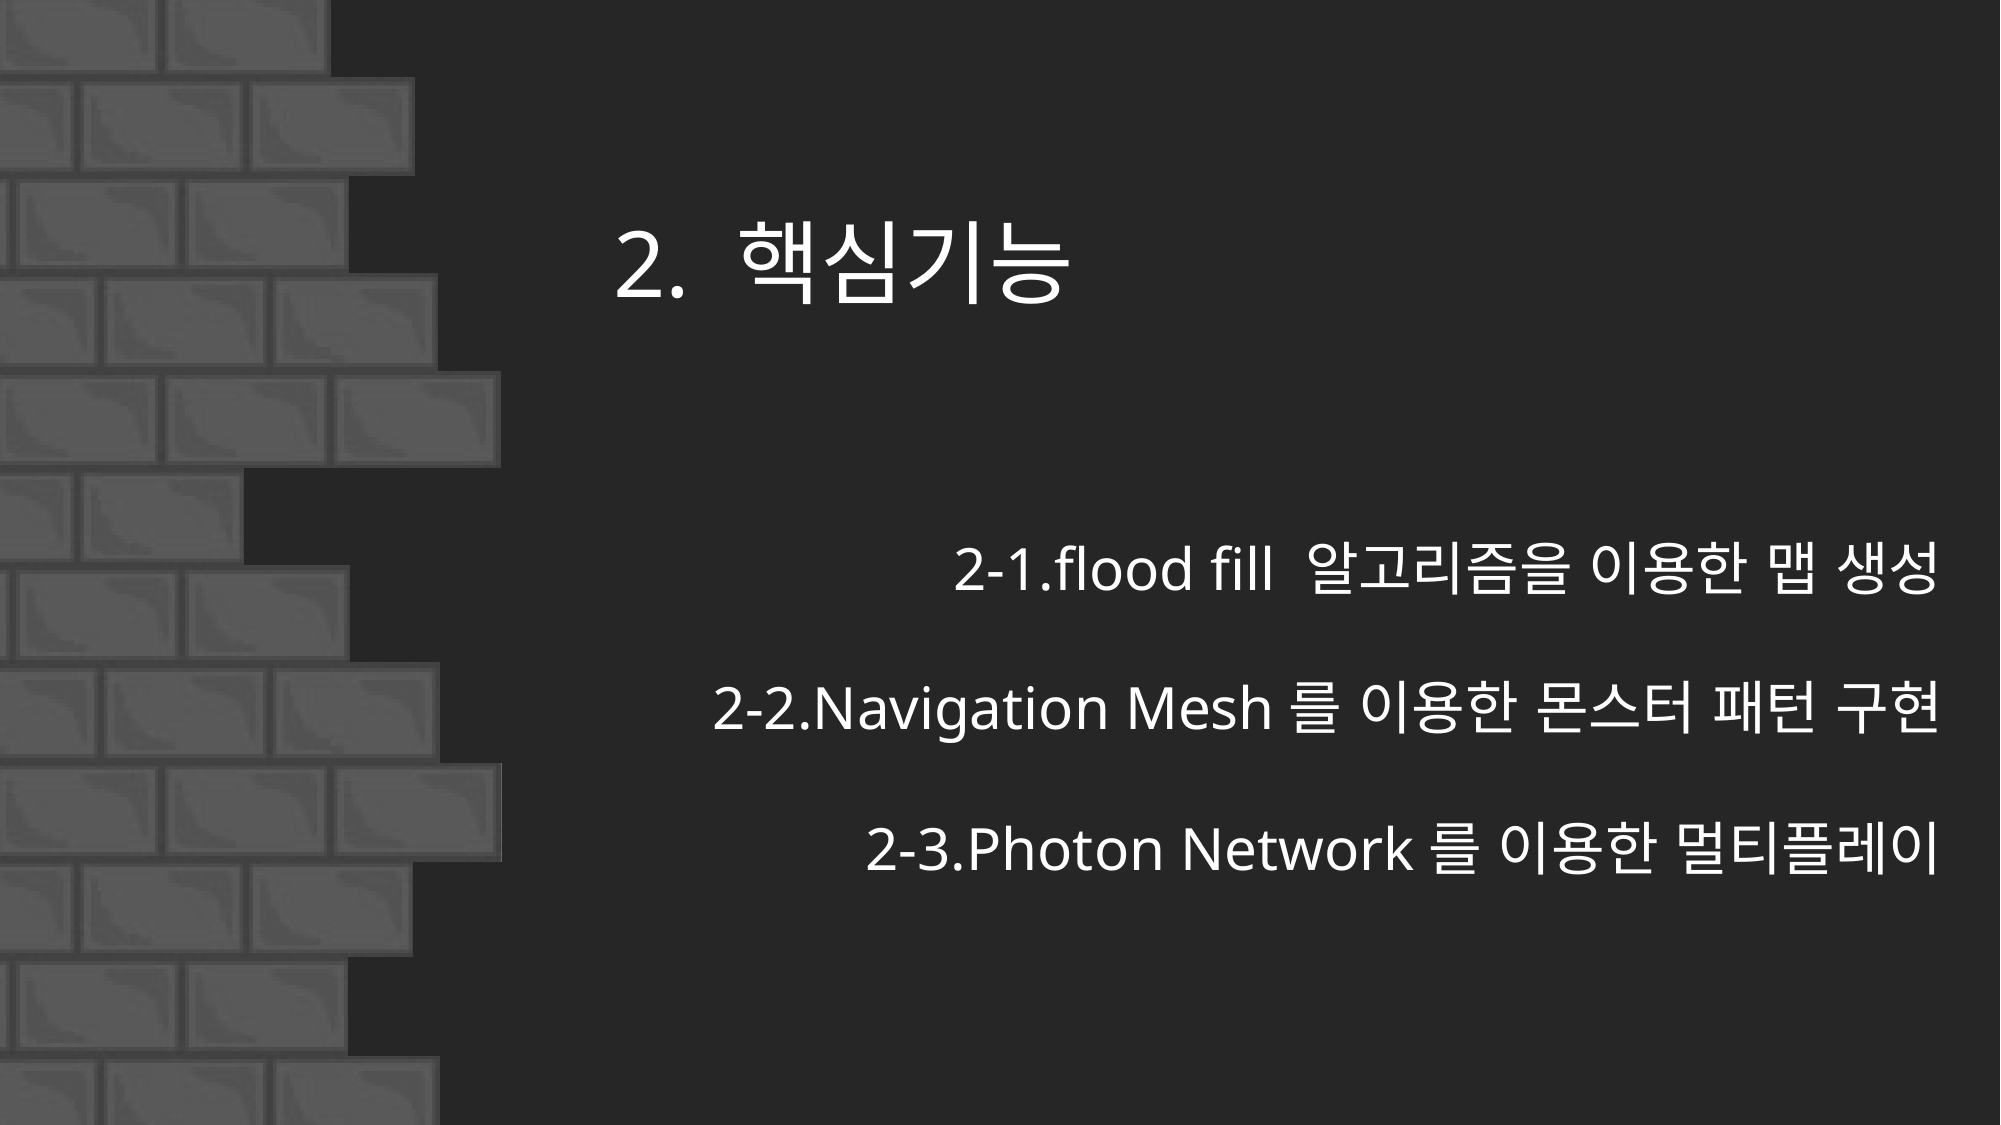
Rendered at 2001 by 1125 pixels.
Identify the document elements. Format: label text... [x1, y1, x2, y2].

text_box 2-1.flood fill 알고리즘을 이용한 맵 생성 2-2.Navigation Mesh를 이용한 몬스터 패턴 구현 2-3.Photon Network를 이용한 멀티플레이 [1343, 524, 1957, 959]
picture [0, 0, 1343, 1125]
